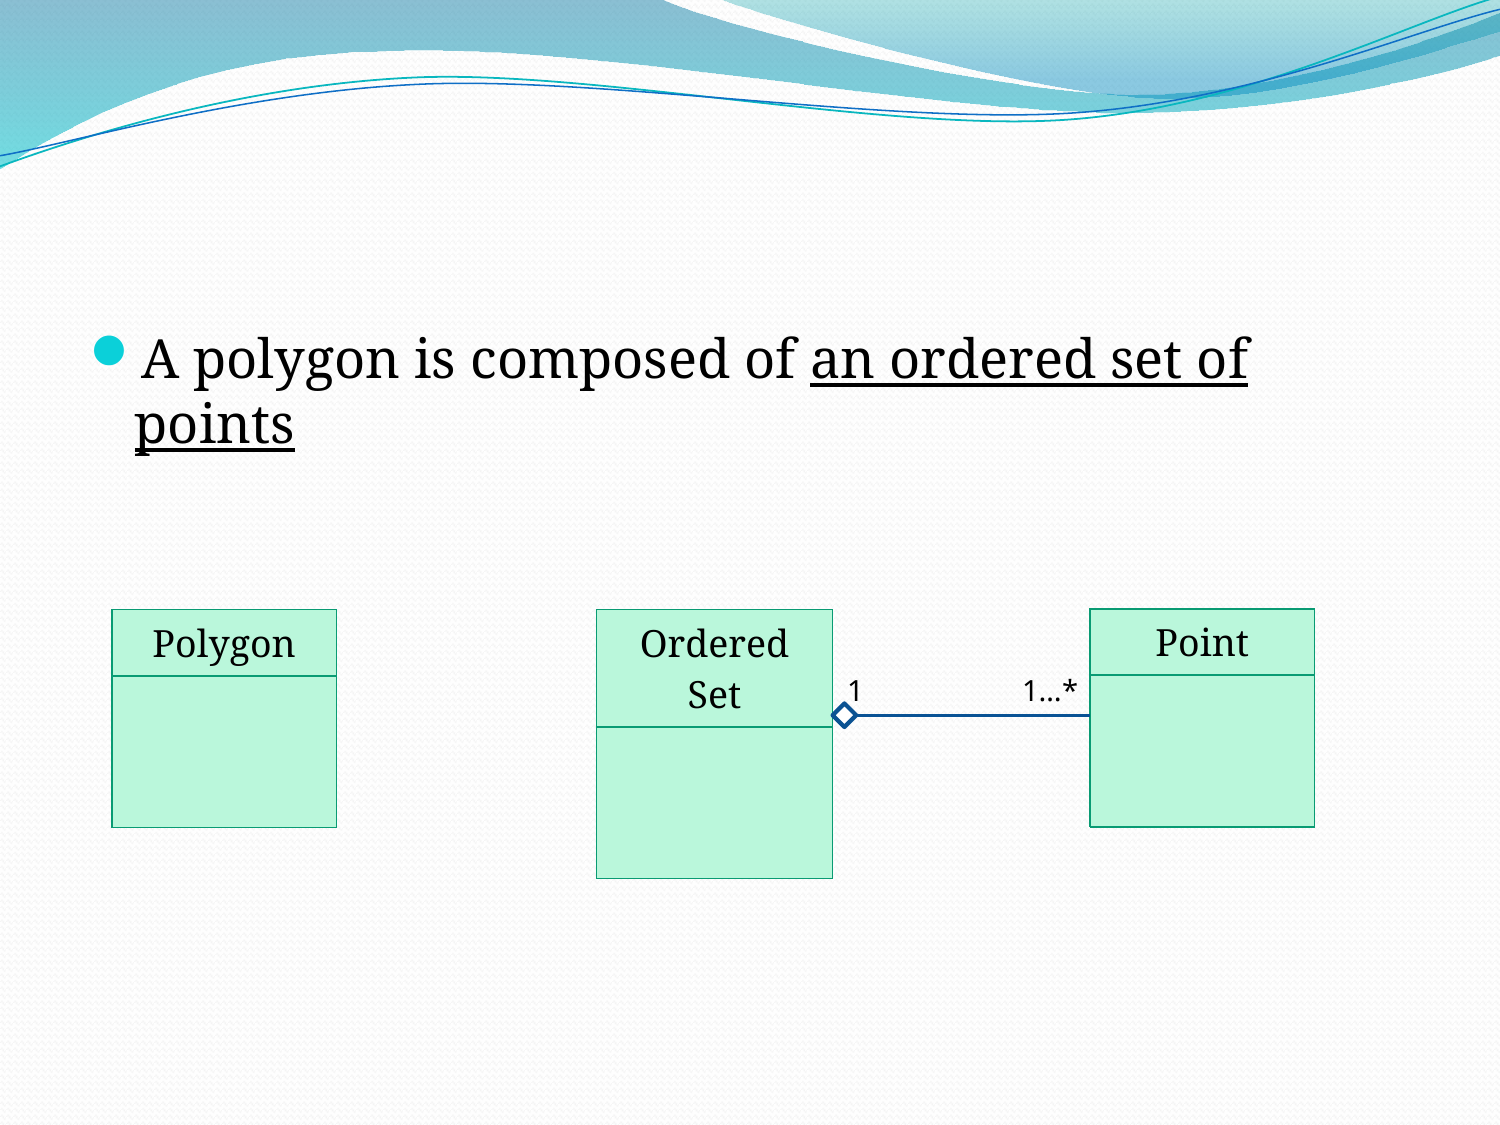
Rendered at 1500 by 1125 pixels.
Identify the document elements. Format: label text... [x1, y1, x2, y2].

text_box 1 [832, 664, 879, 715]
table_cell [1091, 676, 1314, 826]
table_header Ordered Set [597, 610, 832, 726]
text_box [830, 712, 858, 730]
list A polygon is composed of an ordered set of points [75, 317, 1425, 1038]
table_cell [597, 728, 832, 878]
table_header Polygon [113, 610, 336, 675]
text_box 1…* [1007, 664, 1093, 715]
table_header Point [1091, 610, 1314, 674]
table_cell [113, 677, 336, 827]
